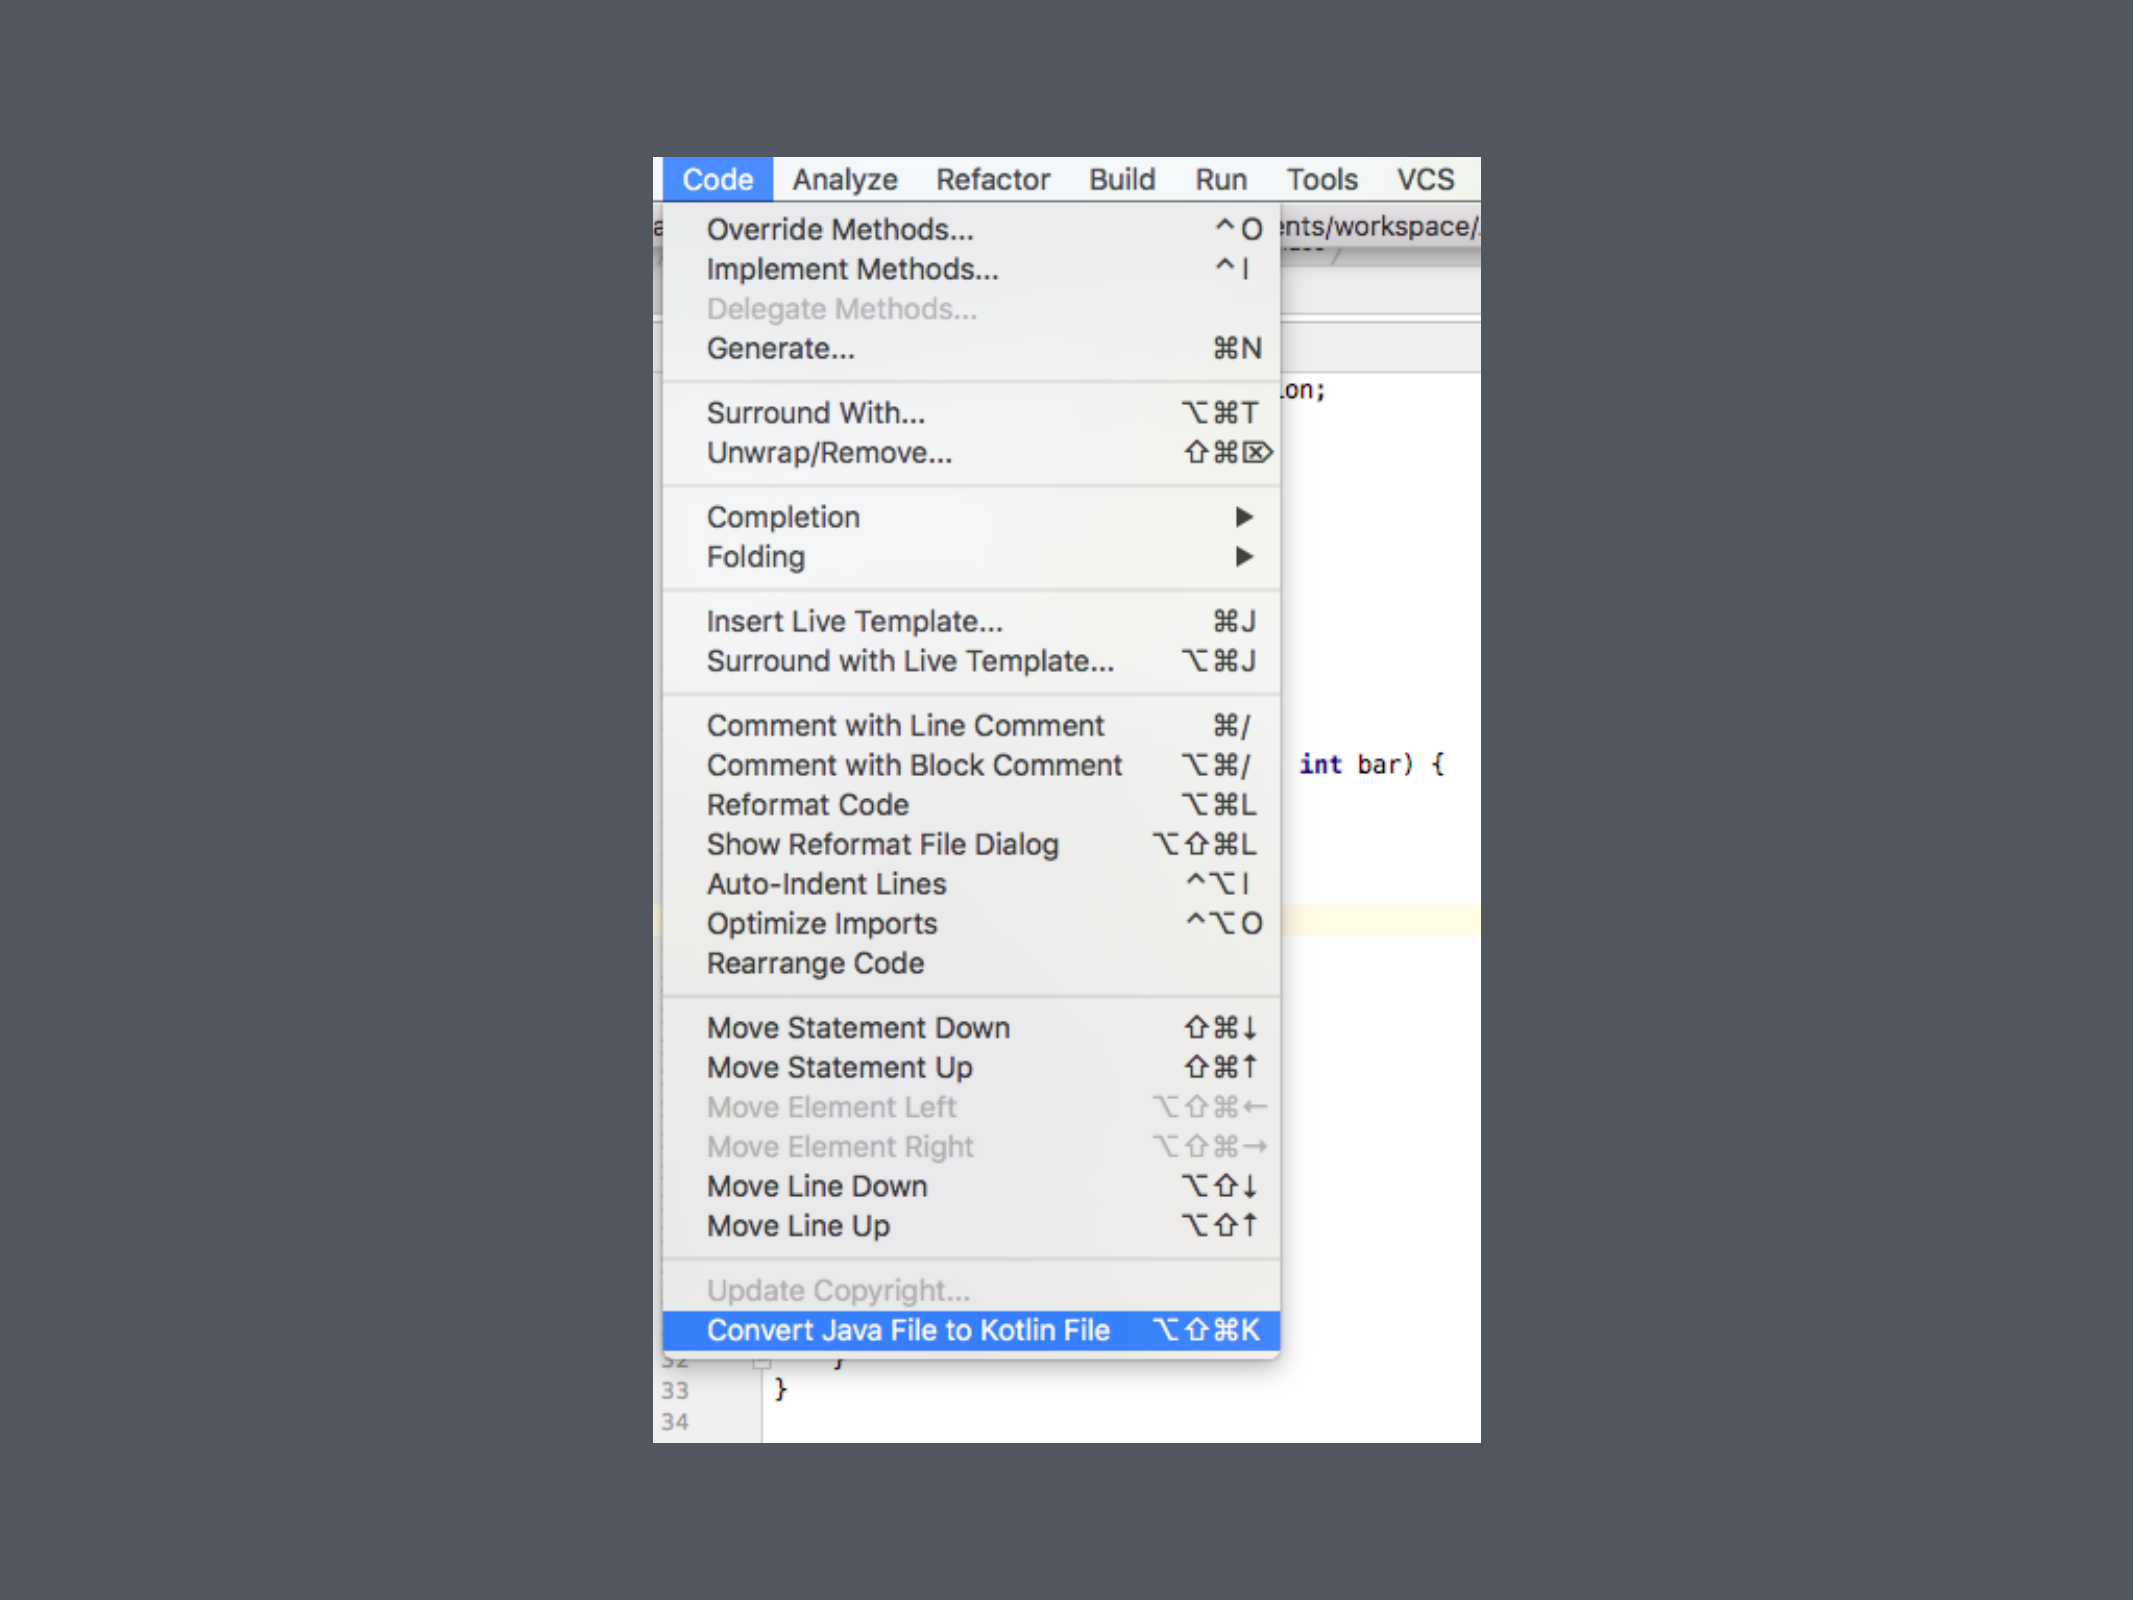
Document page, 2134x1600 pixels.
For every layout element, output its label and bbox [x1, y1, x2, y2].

picture [652, 156, 1481, 1443]
